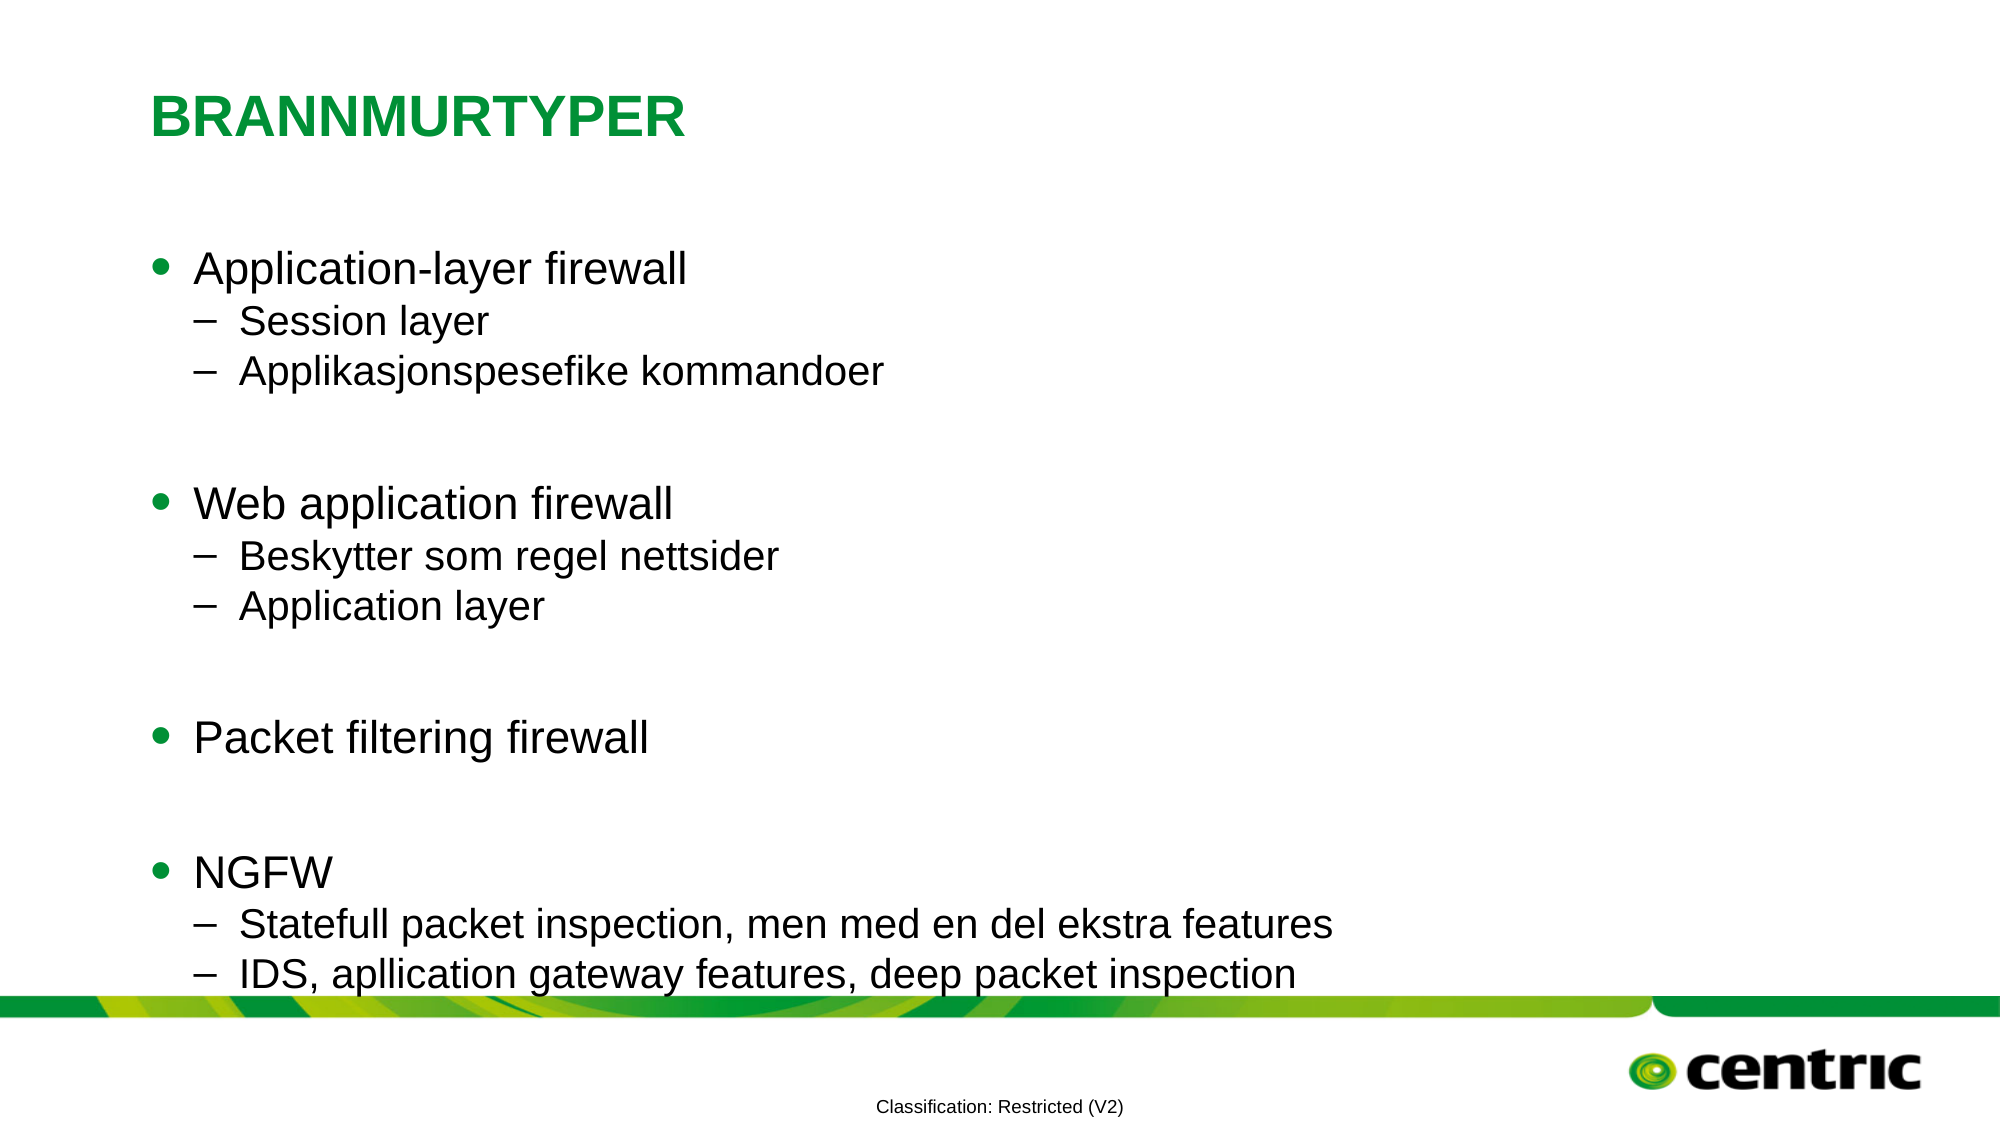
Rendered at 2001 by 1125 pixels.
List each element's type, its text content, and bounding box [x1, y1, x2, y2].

picture [0, 995, 2000, 1125]
title Brannmurtyper [135, 77, 1921, 213]
list Application-layer firewall Session layer Applikasjonspesefike kommandoer Web application firewall Beskytter som regel nettsider Application layer Packet filtering firewall NGFW Statefull packet inspection, men med en del ekstra features IDS, apllication gateway features, deep packet inspection [135, 231, 1921, 975]
